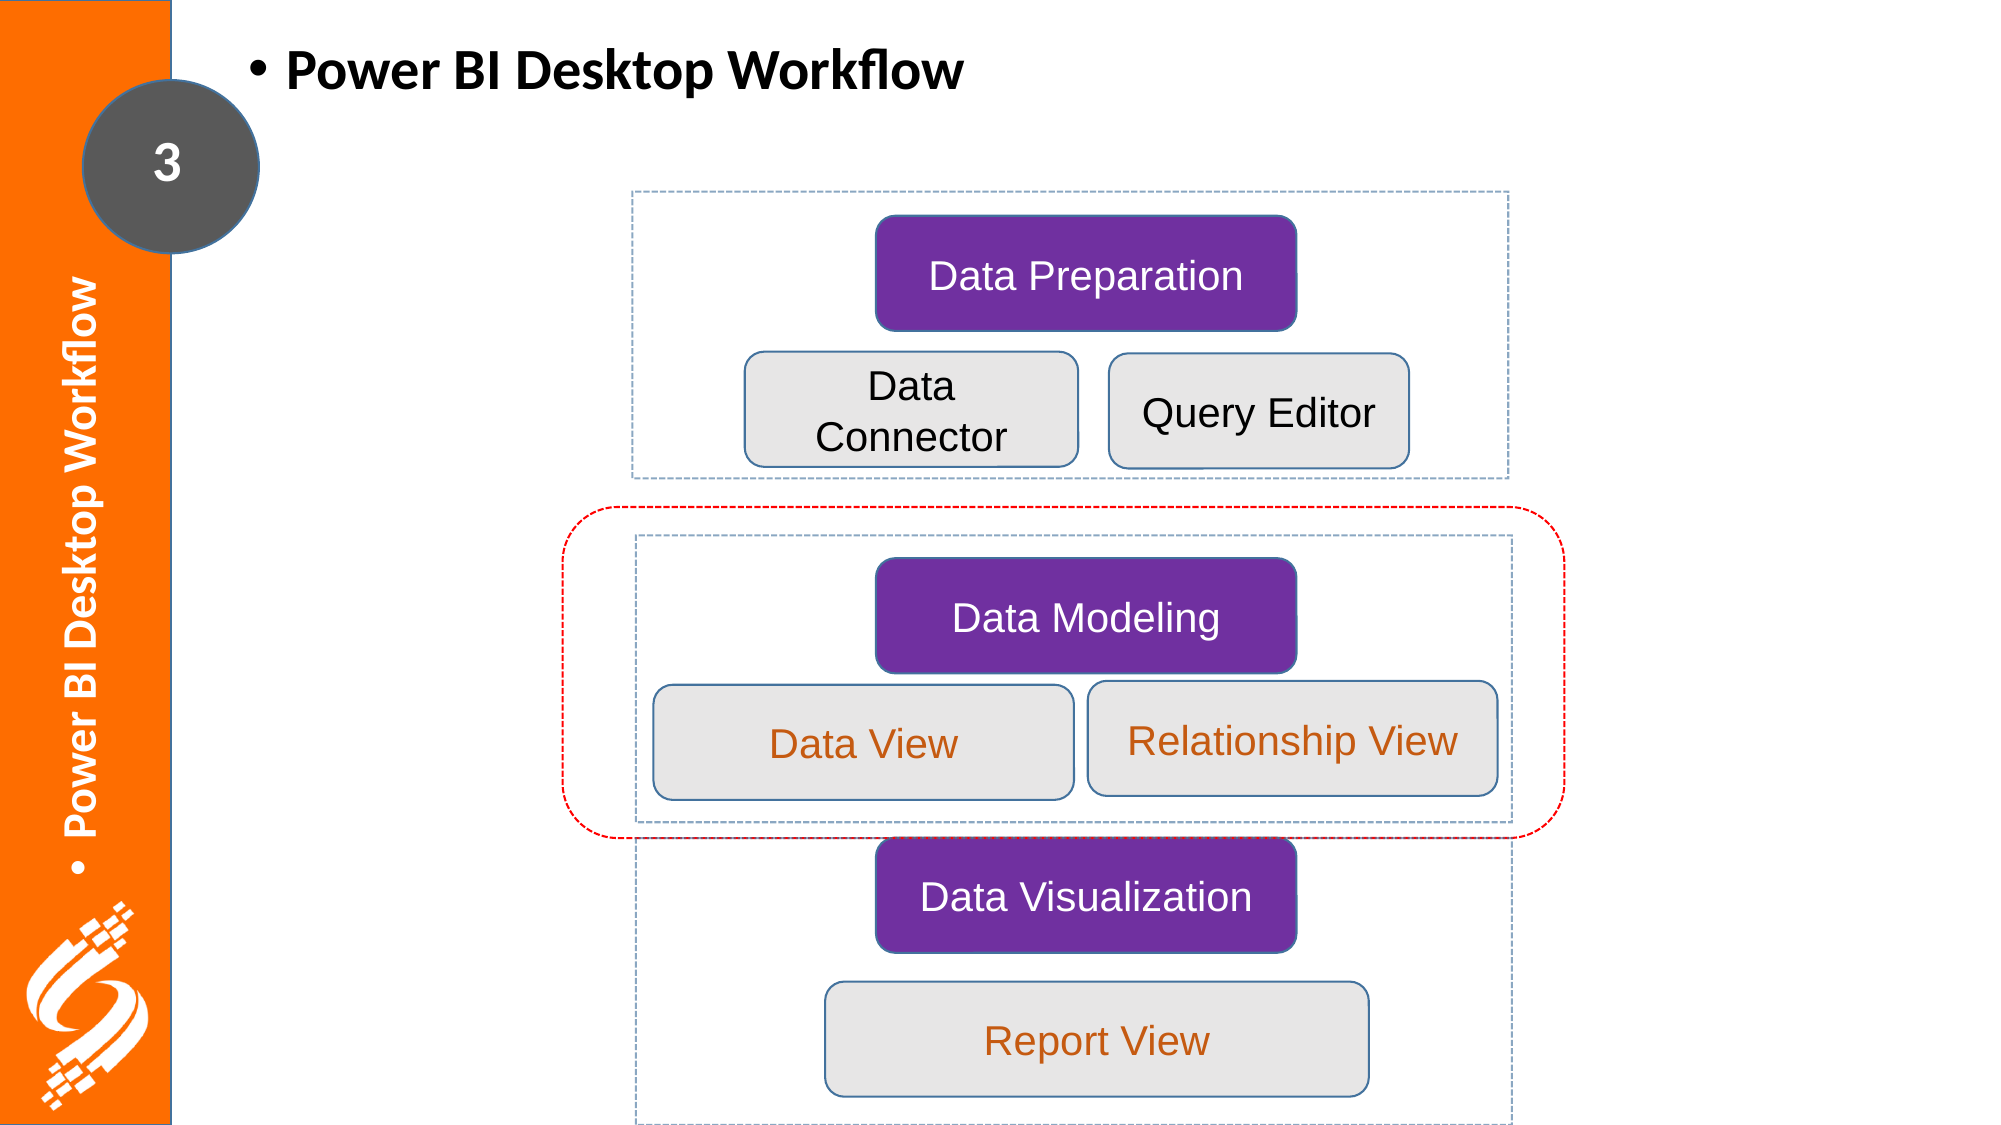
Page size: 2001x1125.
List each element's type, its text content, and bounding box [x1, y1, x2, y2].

picture [0, 838, 260, 1125]
text_box [81, 79, 234, 255]
text_box [0, 0, 172, 838]
text_box Power BI Desktop Workflow [46, 209, 149, 838]
text_box 3 [137, 123, 210, 211]
text_box Power BI Desktop Workflow [234, 32, 1966, 1125]
